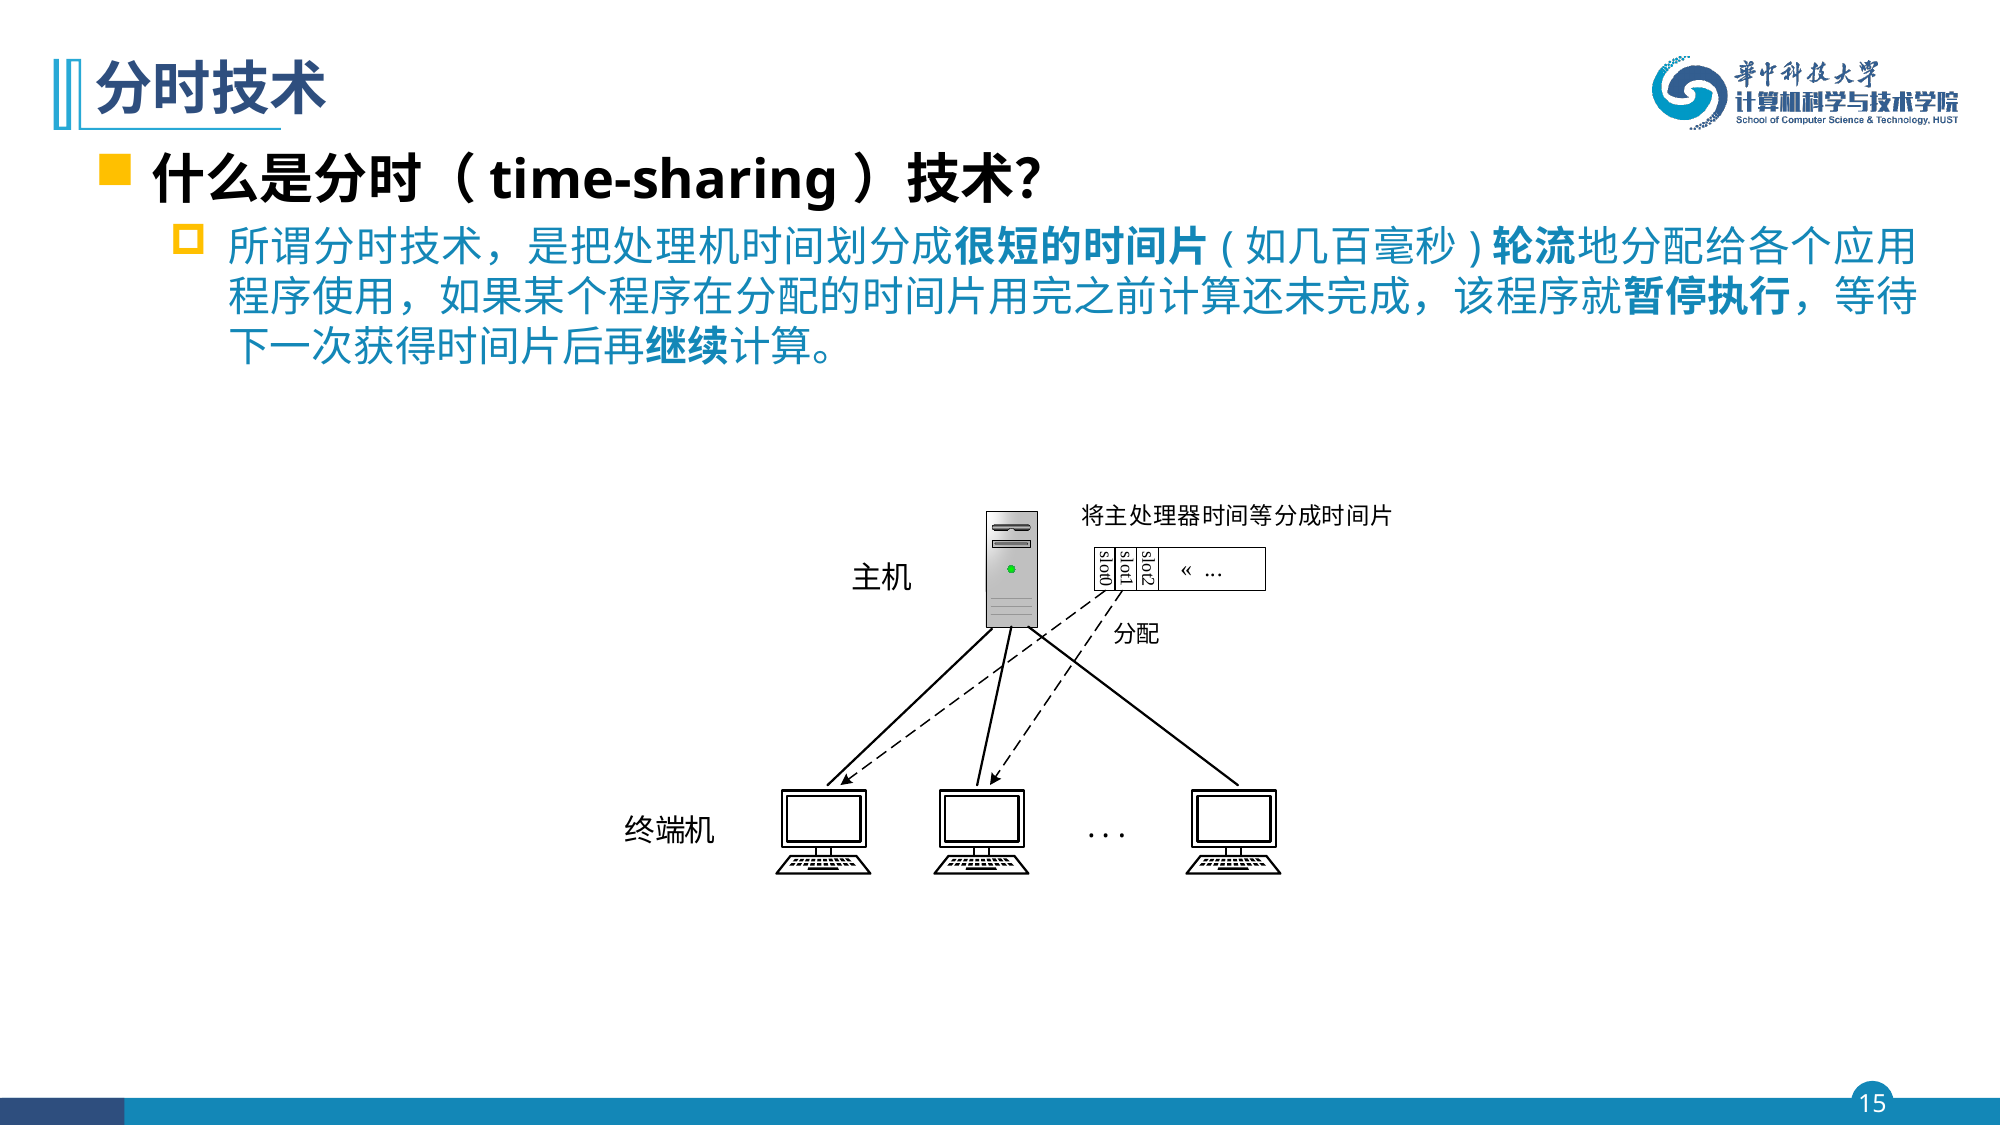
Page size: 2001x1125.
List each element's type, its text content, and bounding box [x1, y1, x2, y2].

title 分时技术 [80, 51, 1653, 137]
list 什么是分时（time-sharing）技术？ 所谓分时技术，是把处理机时间划分成很短的时间片(如几百毫秒)轮流地分配给各个应用程序使用，如果某个程序在分配的时间片用完之前计算还未完成，该程序就暂停执行，等待下一次获得时间片后再继续计算。 [80, 137, 1933, 1098]
picture [1653, 56, 1678, 79]
picture [605, 494, 1408, 875]
picture [1653, 56, 1958, 130]
